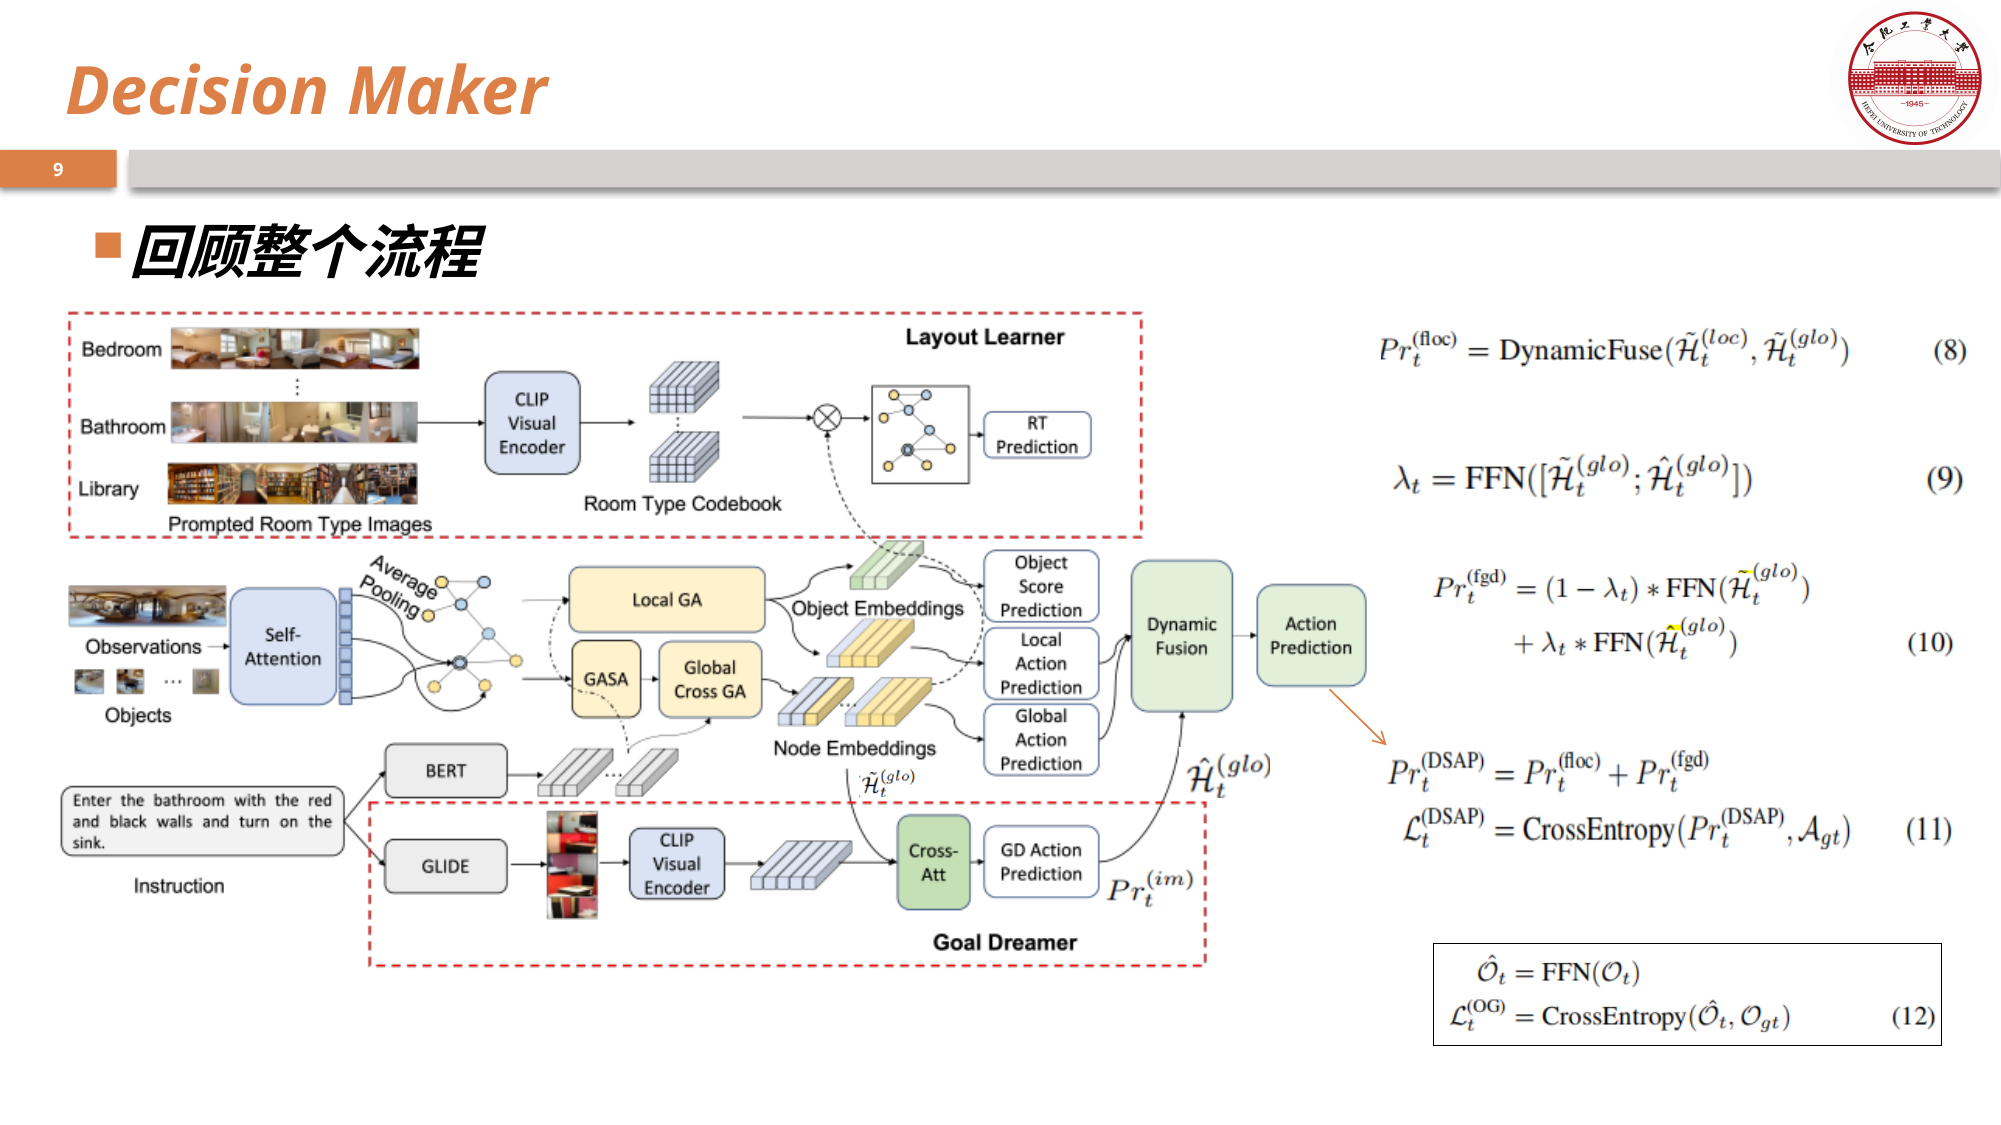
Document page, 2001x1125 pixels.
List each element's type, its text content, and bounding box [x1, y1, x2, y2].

picture [49, 301, 1973, 979]
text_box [1329, 689, 1387, 746]
picture [1401, 556, 1959, 671]
picture [1433, 942, 1942, 1046]
picture [1829, 0, 1999, 149]
list 回顾整个流程 [39, 208, 1930, 1024]
title Decision Maker [50, 37, 1434, 138]
